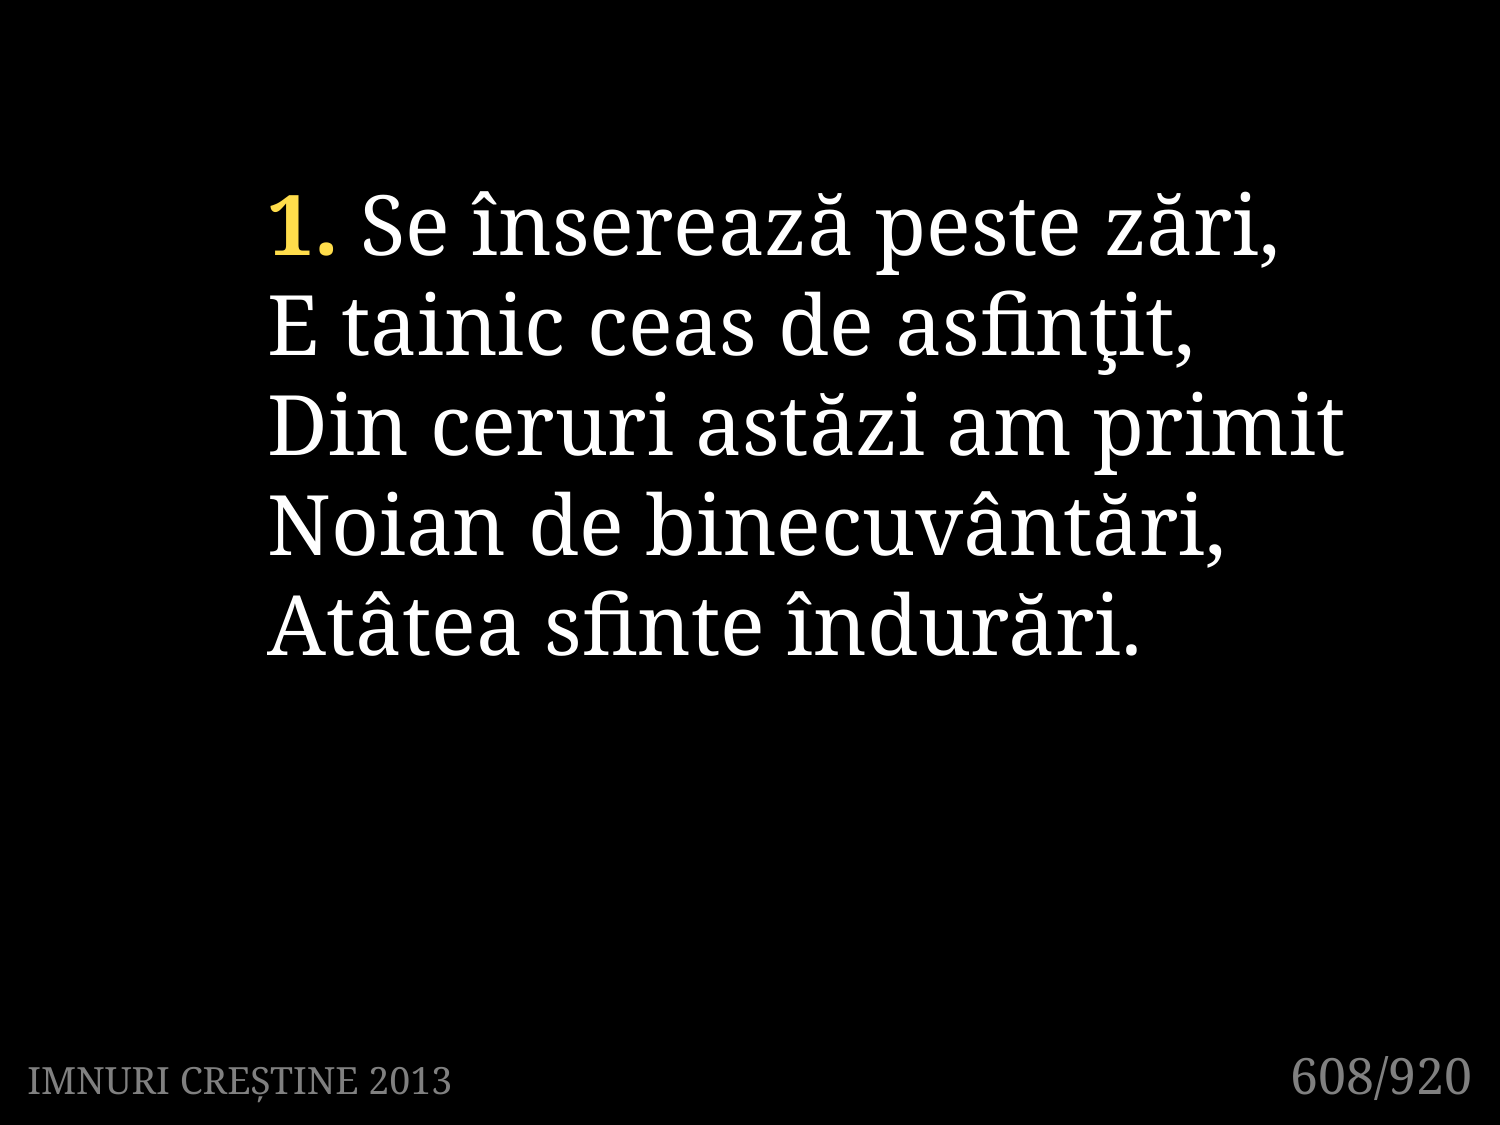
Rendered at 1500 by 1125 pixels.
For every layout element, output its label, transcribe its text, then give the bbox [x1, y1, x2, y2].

text_box IMNURI CREȘTINE 2013 [12, 1049, 637, 1110]
text_box 608/920 [637, 1037, 1488, 1113]
text_box 1. Se înserează peste zări, E tainic ceas de asfinţit, Din ceruri astăzi am primit Noian de binecuvântări, Atâtea sfinte îndurări. [253, 165, 1500, 680]
